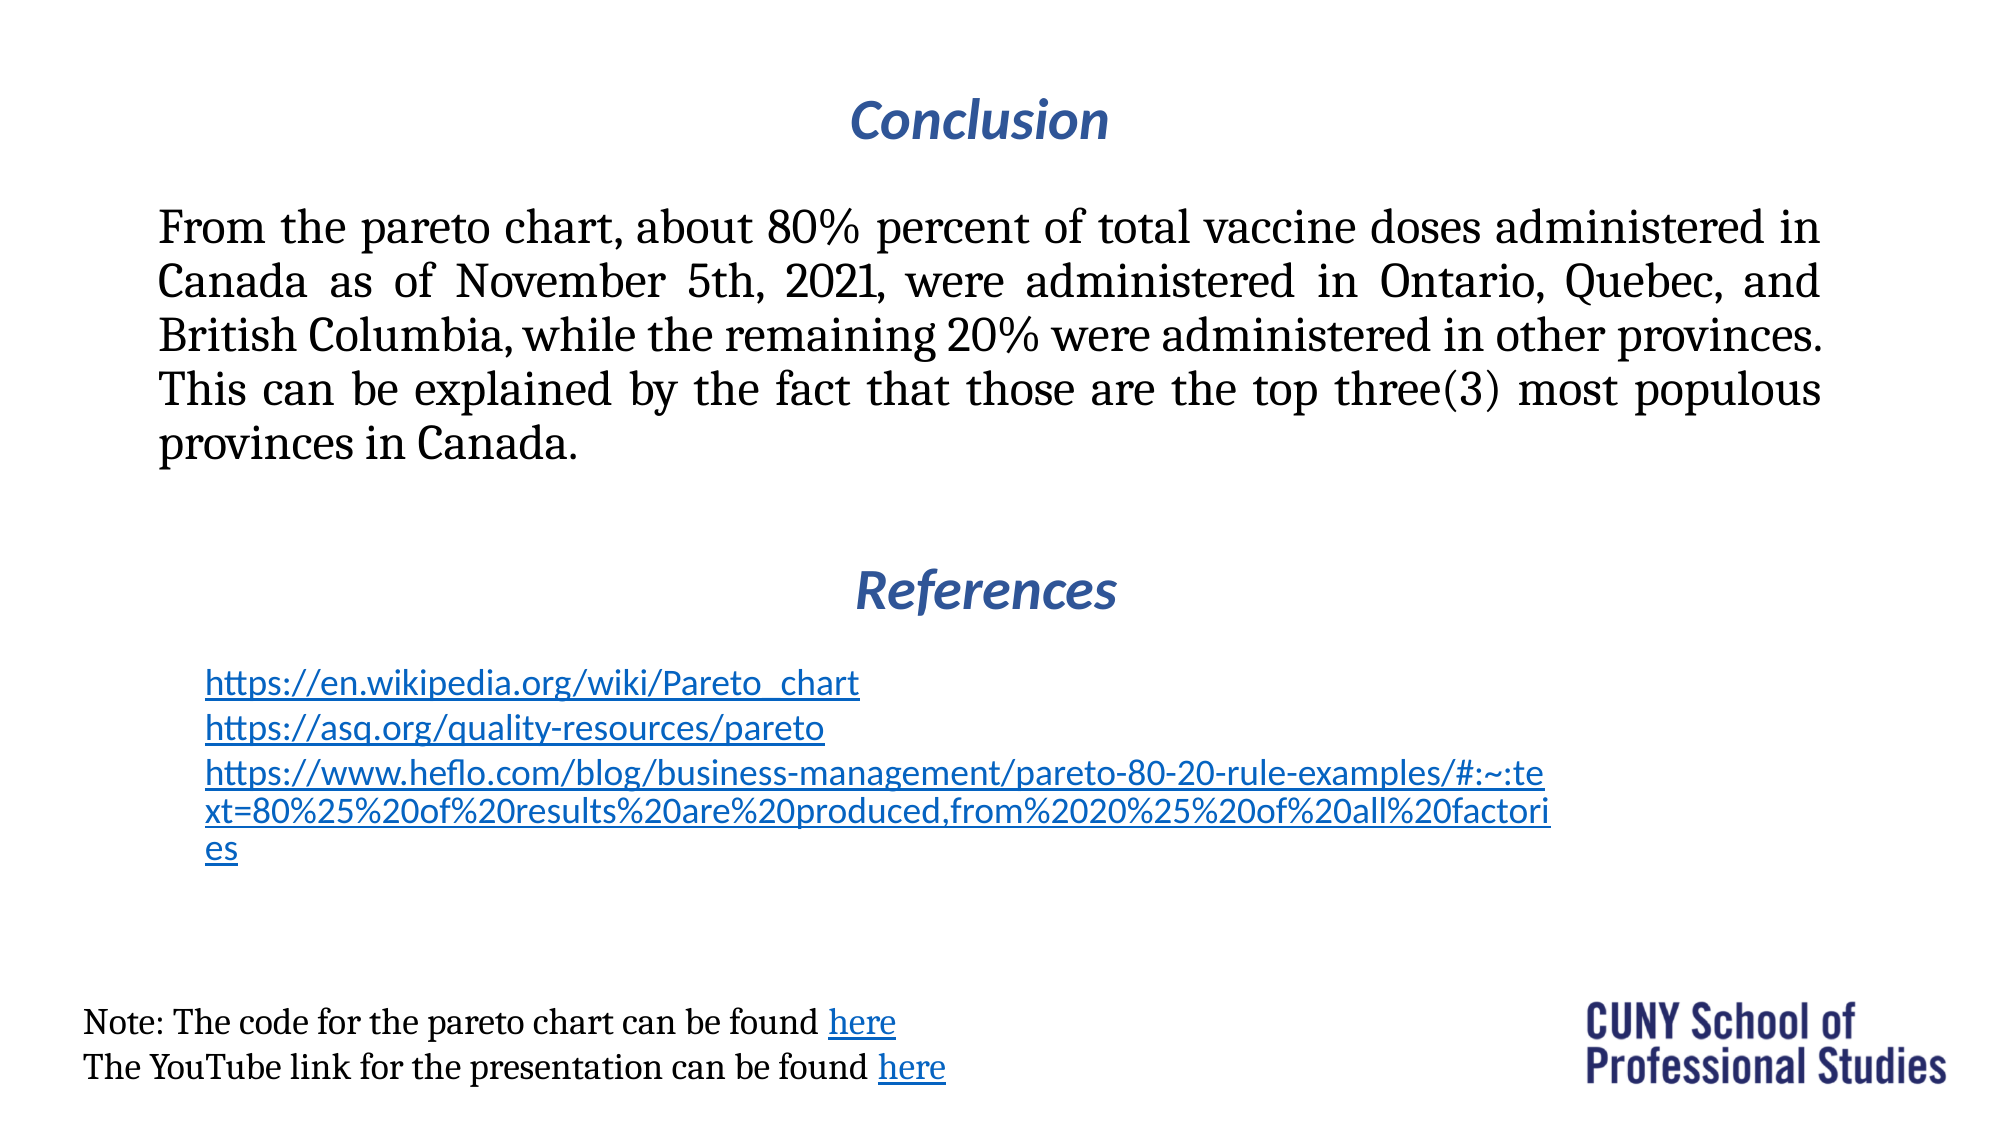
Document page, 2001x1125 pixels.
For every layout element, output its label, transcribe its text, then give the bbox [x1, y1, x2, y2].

text_box Note: The code for the pareto chart can be found here The YouTube link for the presentation can be found here [68, 990, 1565, 1095]
list Conclusion [105, 81, 1856, 247]
picture [1565, 987, 1956, 1106]
text_box https://en.wikipedia.org/wiki/Pareto_chart https://asq.org/quality-resources/pareto https://www.heflo.com/blog/business-management/pareto-80-20-rule-examples/#:~:text=80%25%20of%20results%20are%20produced,from%2020%25%20of%20all%20factories [189, 650, 1575, 846]
text_box From the pareto chart, about 80% percent of total vaccine doses administered in Canada as of November 5th, 2021, were administered in Ontario, Quebec, and British Columbia, while the remaining 20% were administered in other provinces. This can be explained by the fact that those are the top three(3) most populous provinces in Canada. [143, 192, 1837, 548]
text_box References [143, 543, 1830, 629]
